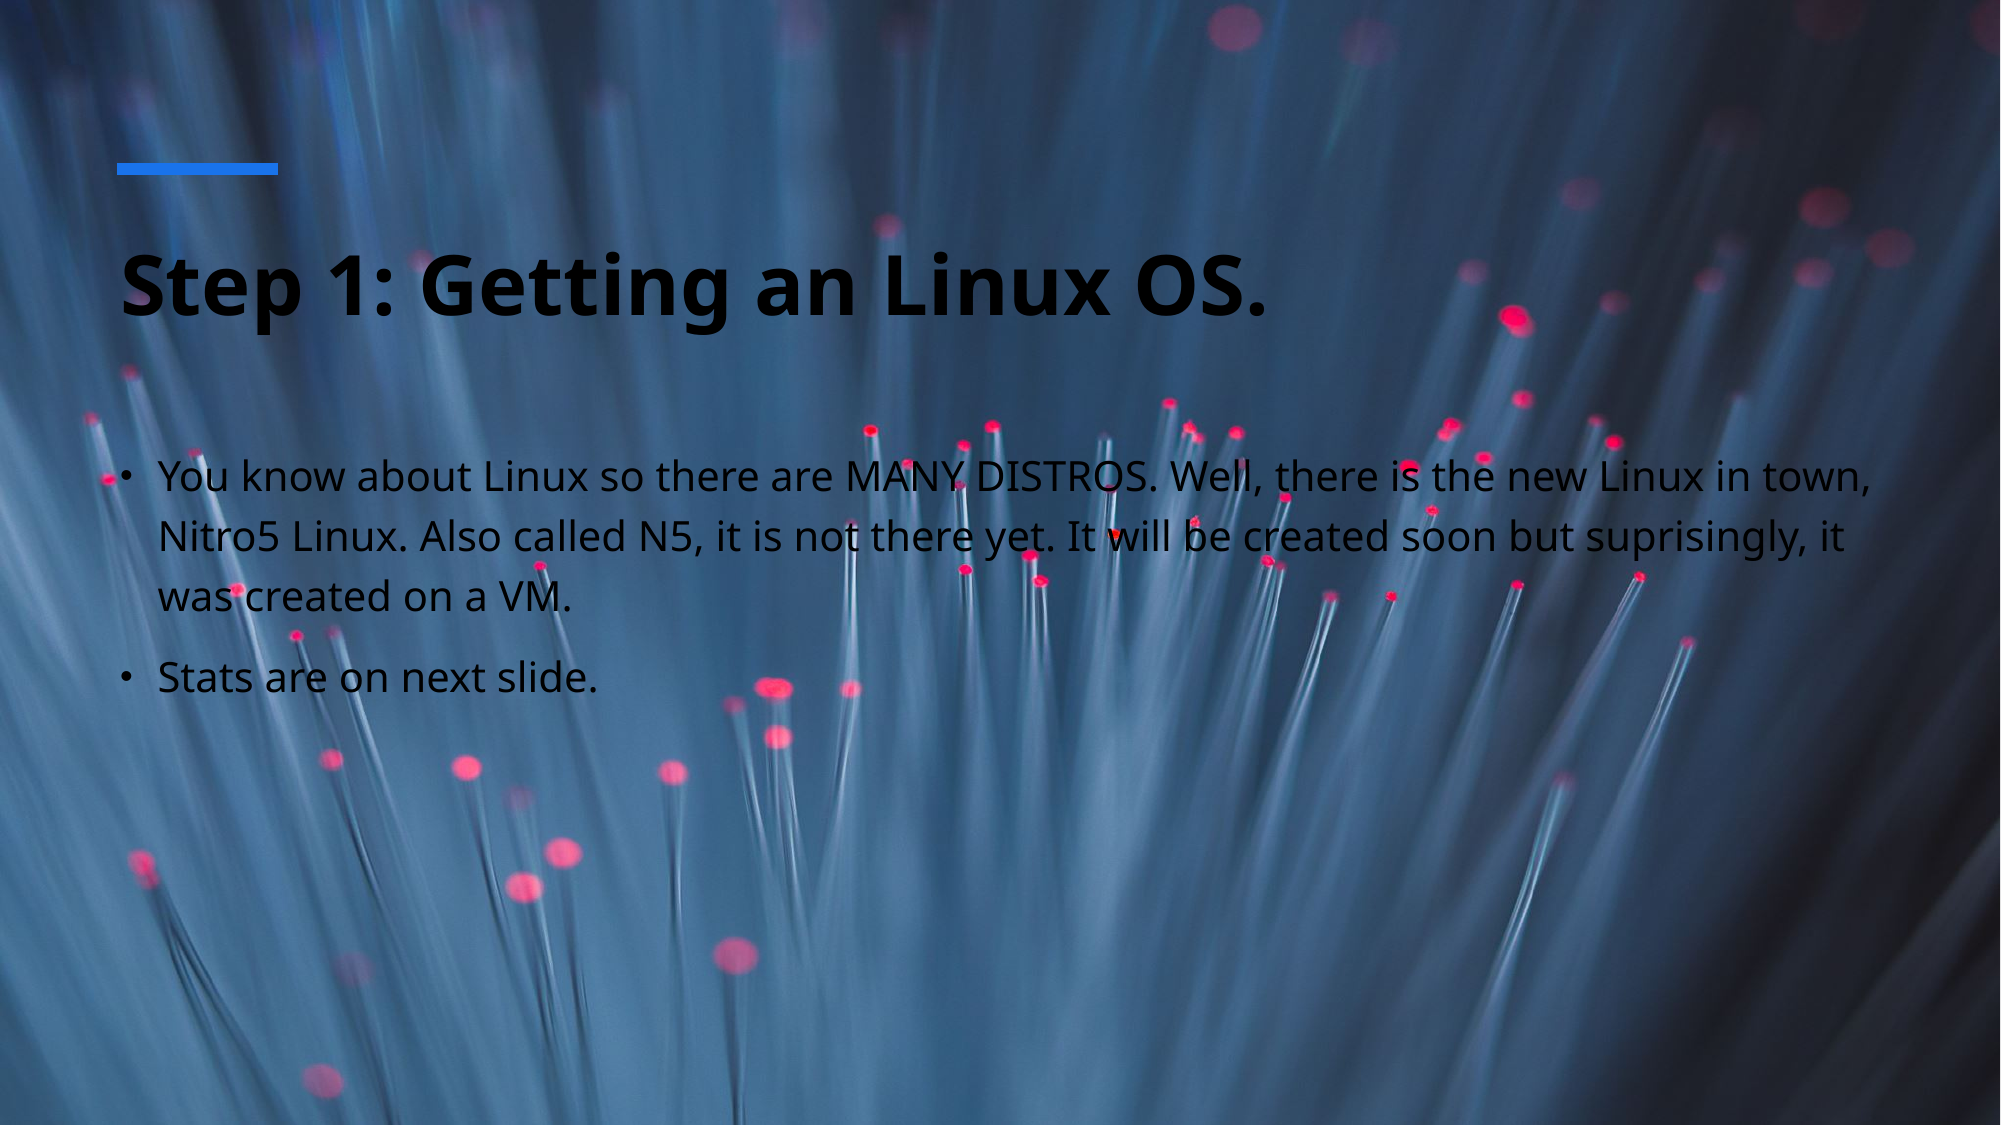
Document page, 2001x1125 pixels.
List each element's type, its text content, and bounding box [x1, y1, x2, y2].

title Step 1: Getting an Linux OS. [105, 224, 1892, 405]
list You know about Linux so there are MANY DISTROS. Well, there is the new Linux in town, Nitro5 Linux. Also called N5, it is not there yet. It will be created soon but suprisingly, it was created on a VM. Stats are on next slide. [105, 431, 1892, 1017]
picture [0, 0, 2001, 1125]
